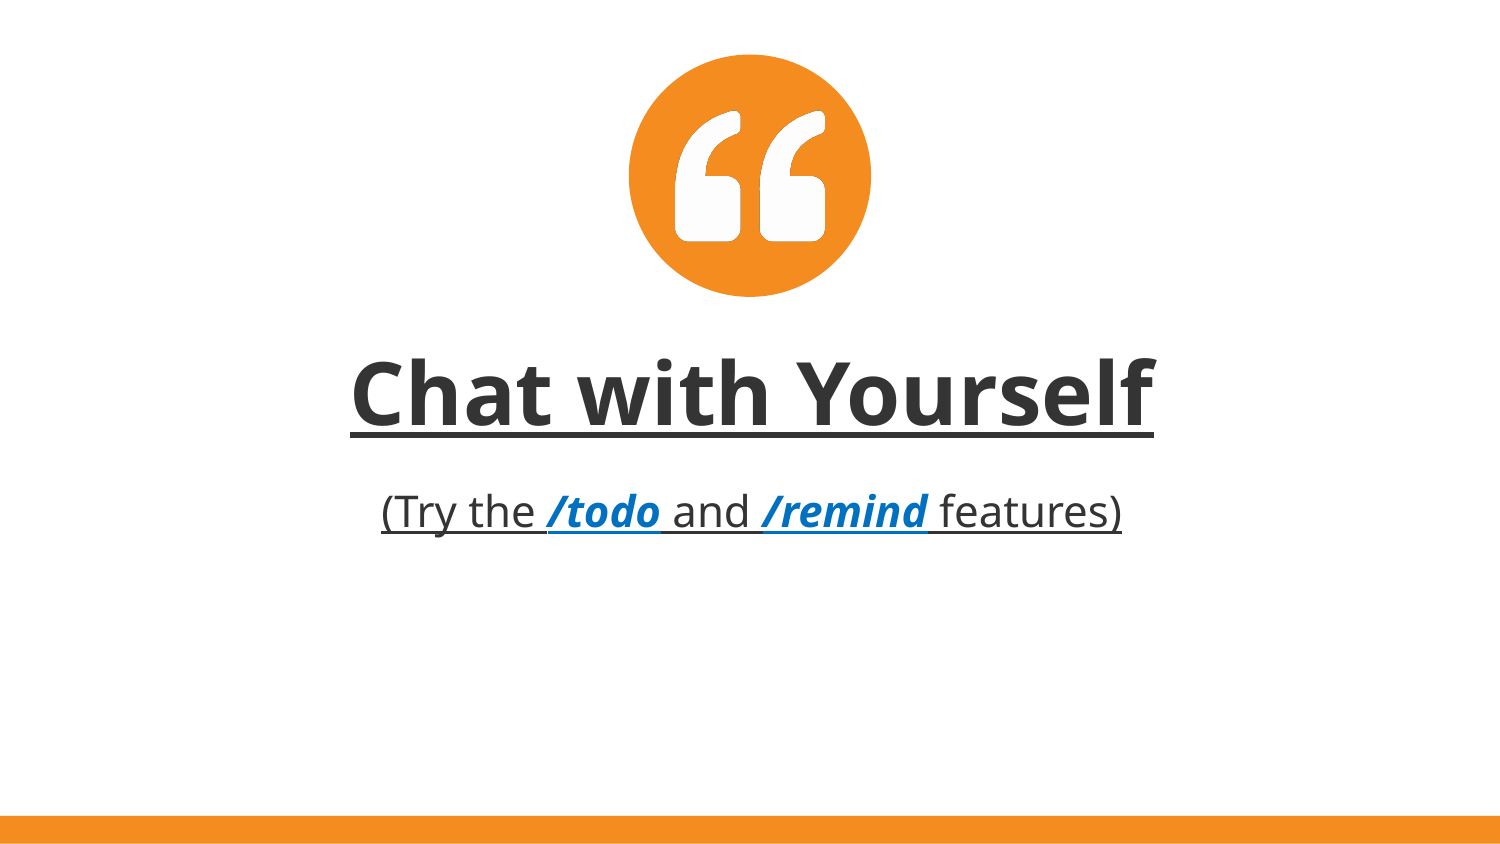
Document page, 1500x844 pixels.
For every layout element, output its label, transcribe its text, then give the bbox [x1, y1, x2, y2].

picture [675, 101, 825, 251]
list Chat with Yourself (Try the /todo and /remind features) [17, 306, 1487, 635]
